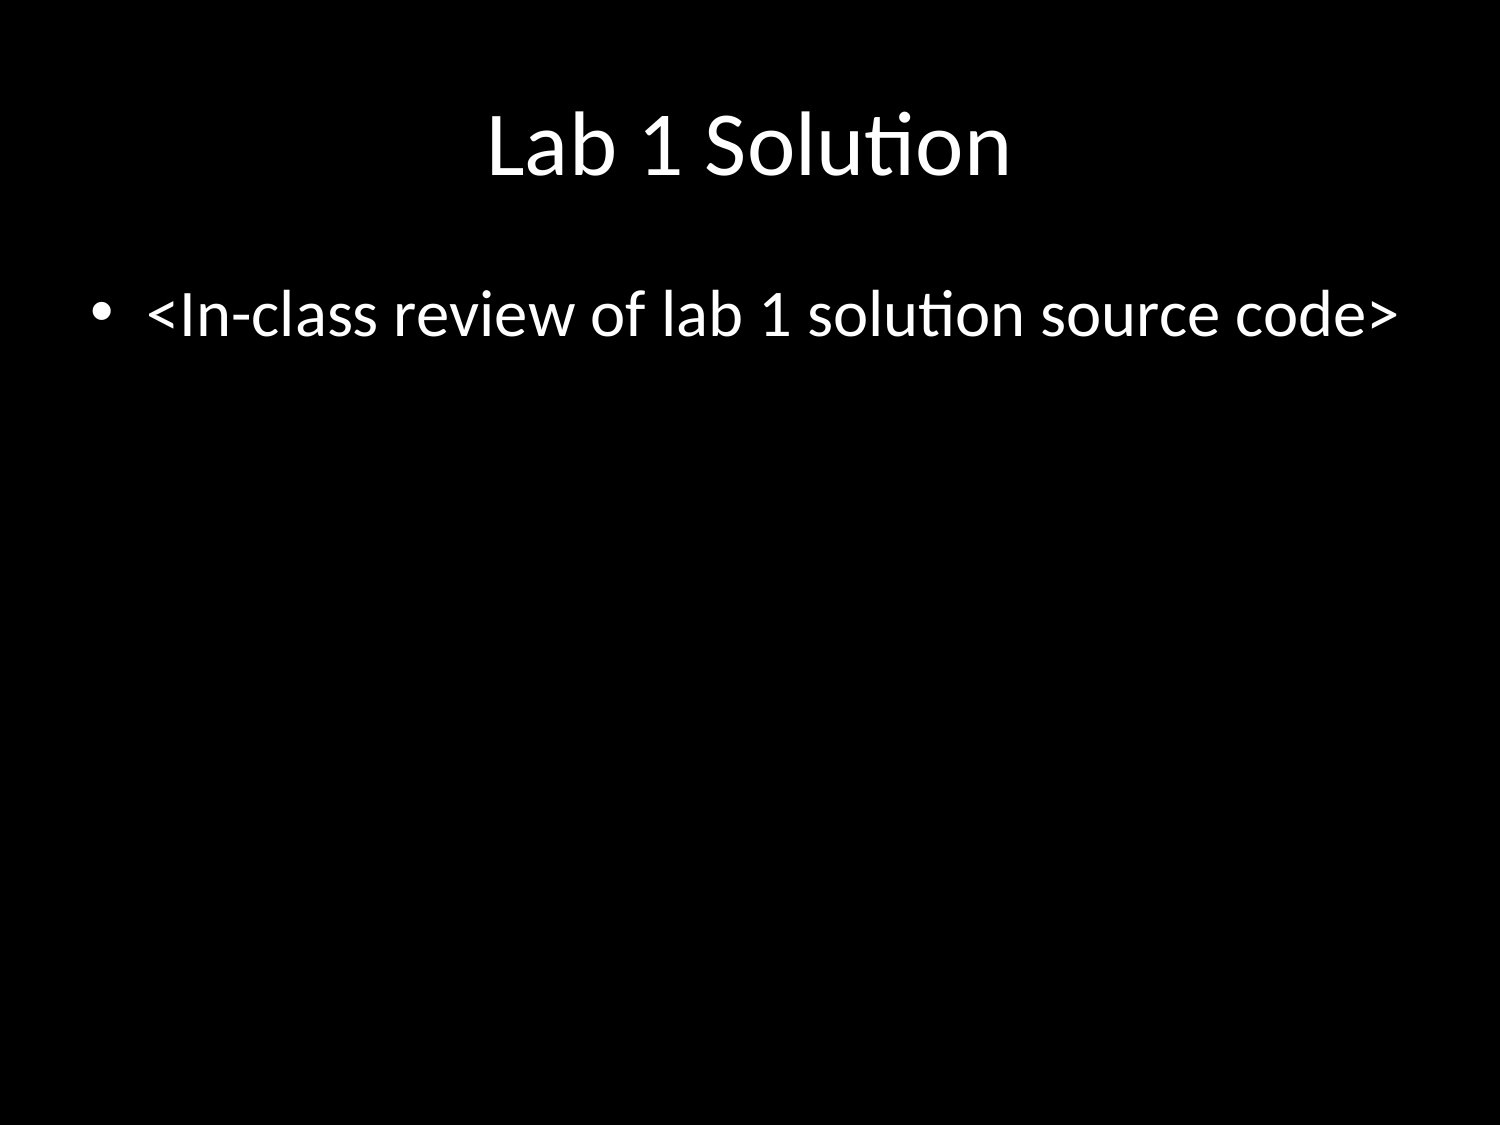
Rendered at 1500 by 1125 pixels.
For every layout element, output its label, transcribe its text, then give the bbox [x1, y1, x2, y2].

list <In-class review of lab 1 solution source code> [75, 262, 1425, 1005]
title Lab 1 Solution [75, 45, 1425, 233]
